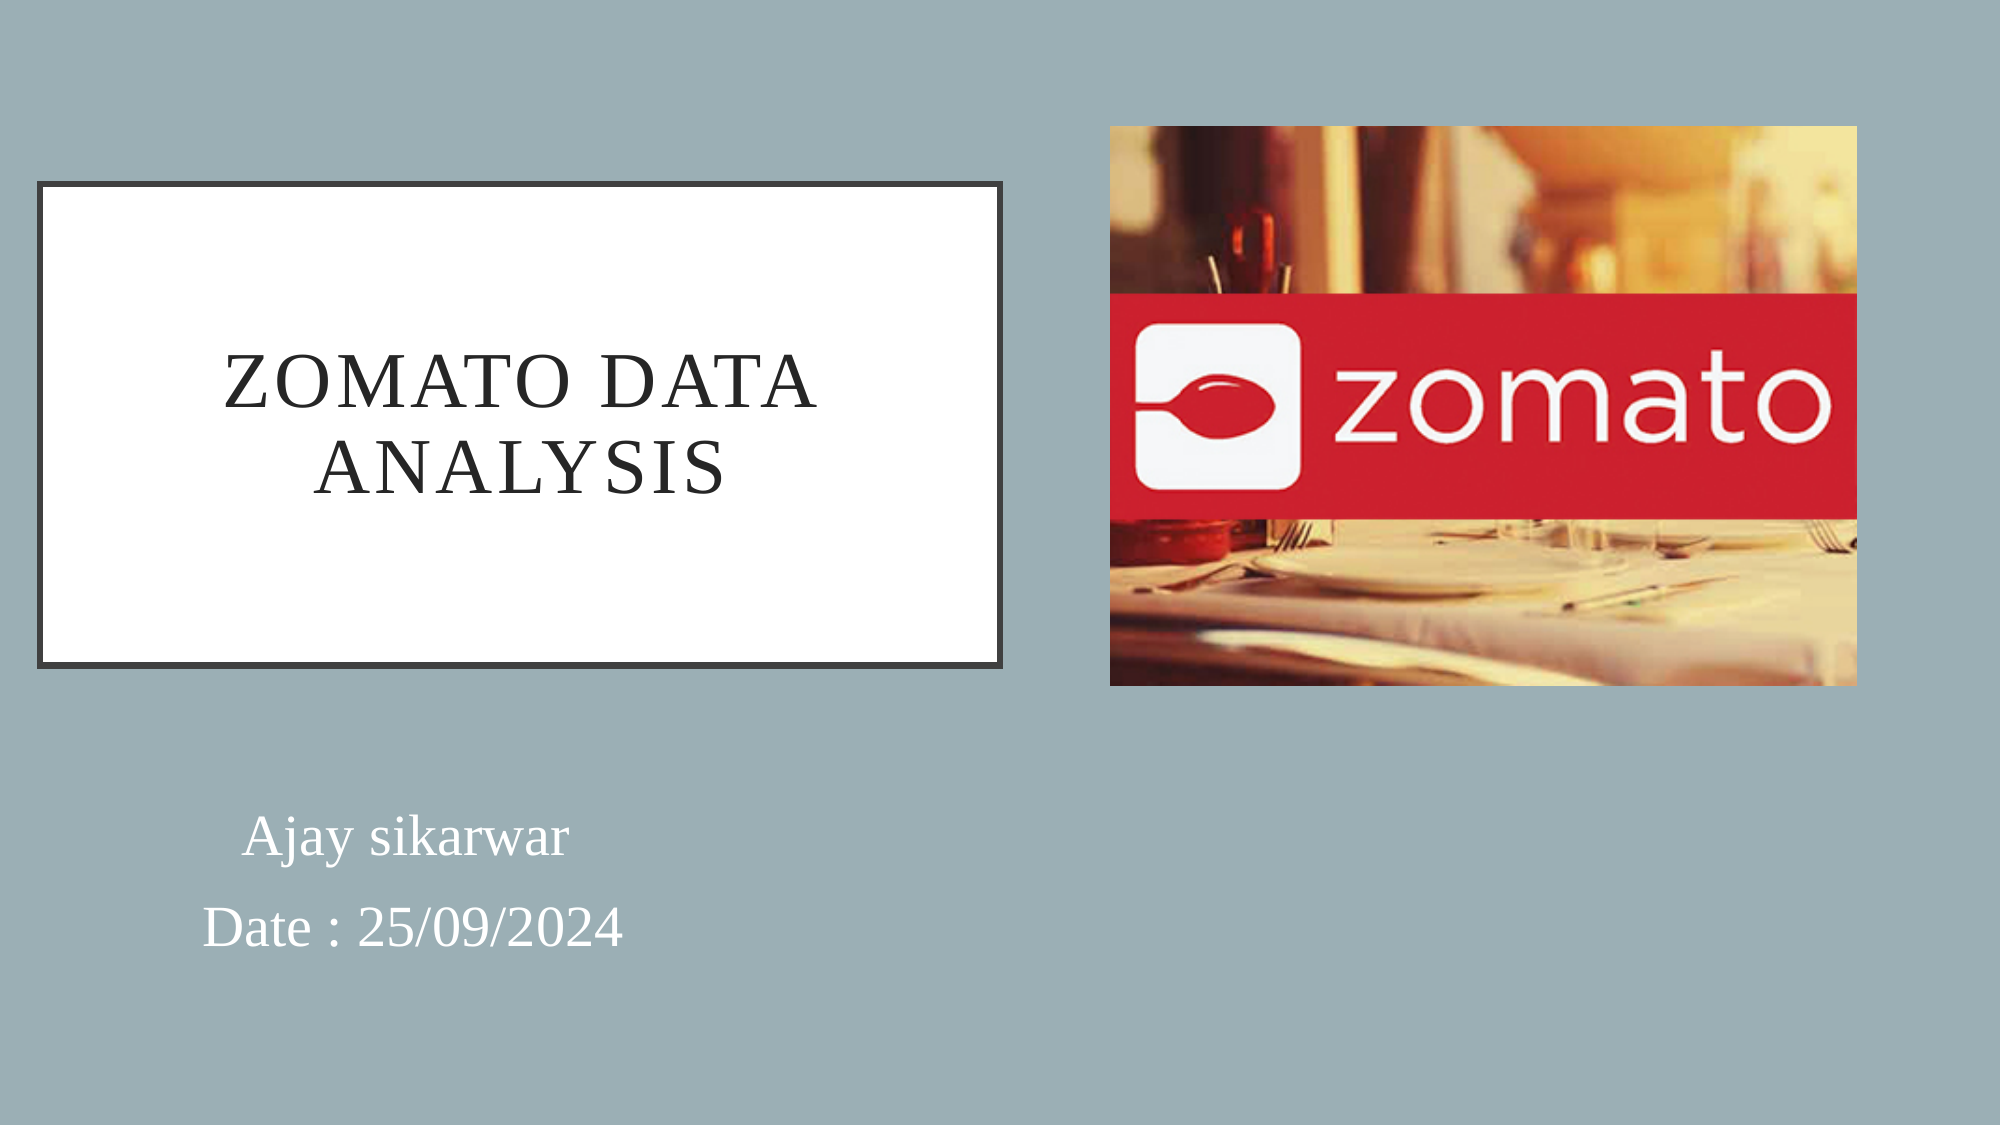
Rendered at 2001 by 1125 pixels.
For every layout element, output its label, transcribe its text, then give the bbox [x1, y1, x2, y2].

picture [1110, 126, 1857, 686]
subtitle Ajay sikarwar Date : 25/09/2024 [57, 789, 770, 1028]
title Zomato Data Analysis [37, 181, 1003, 669]
